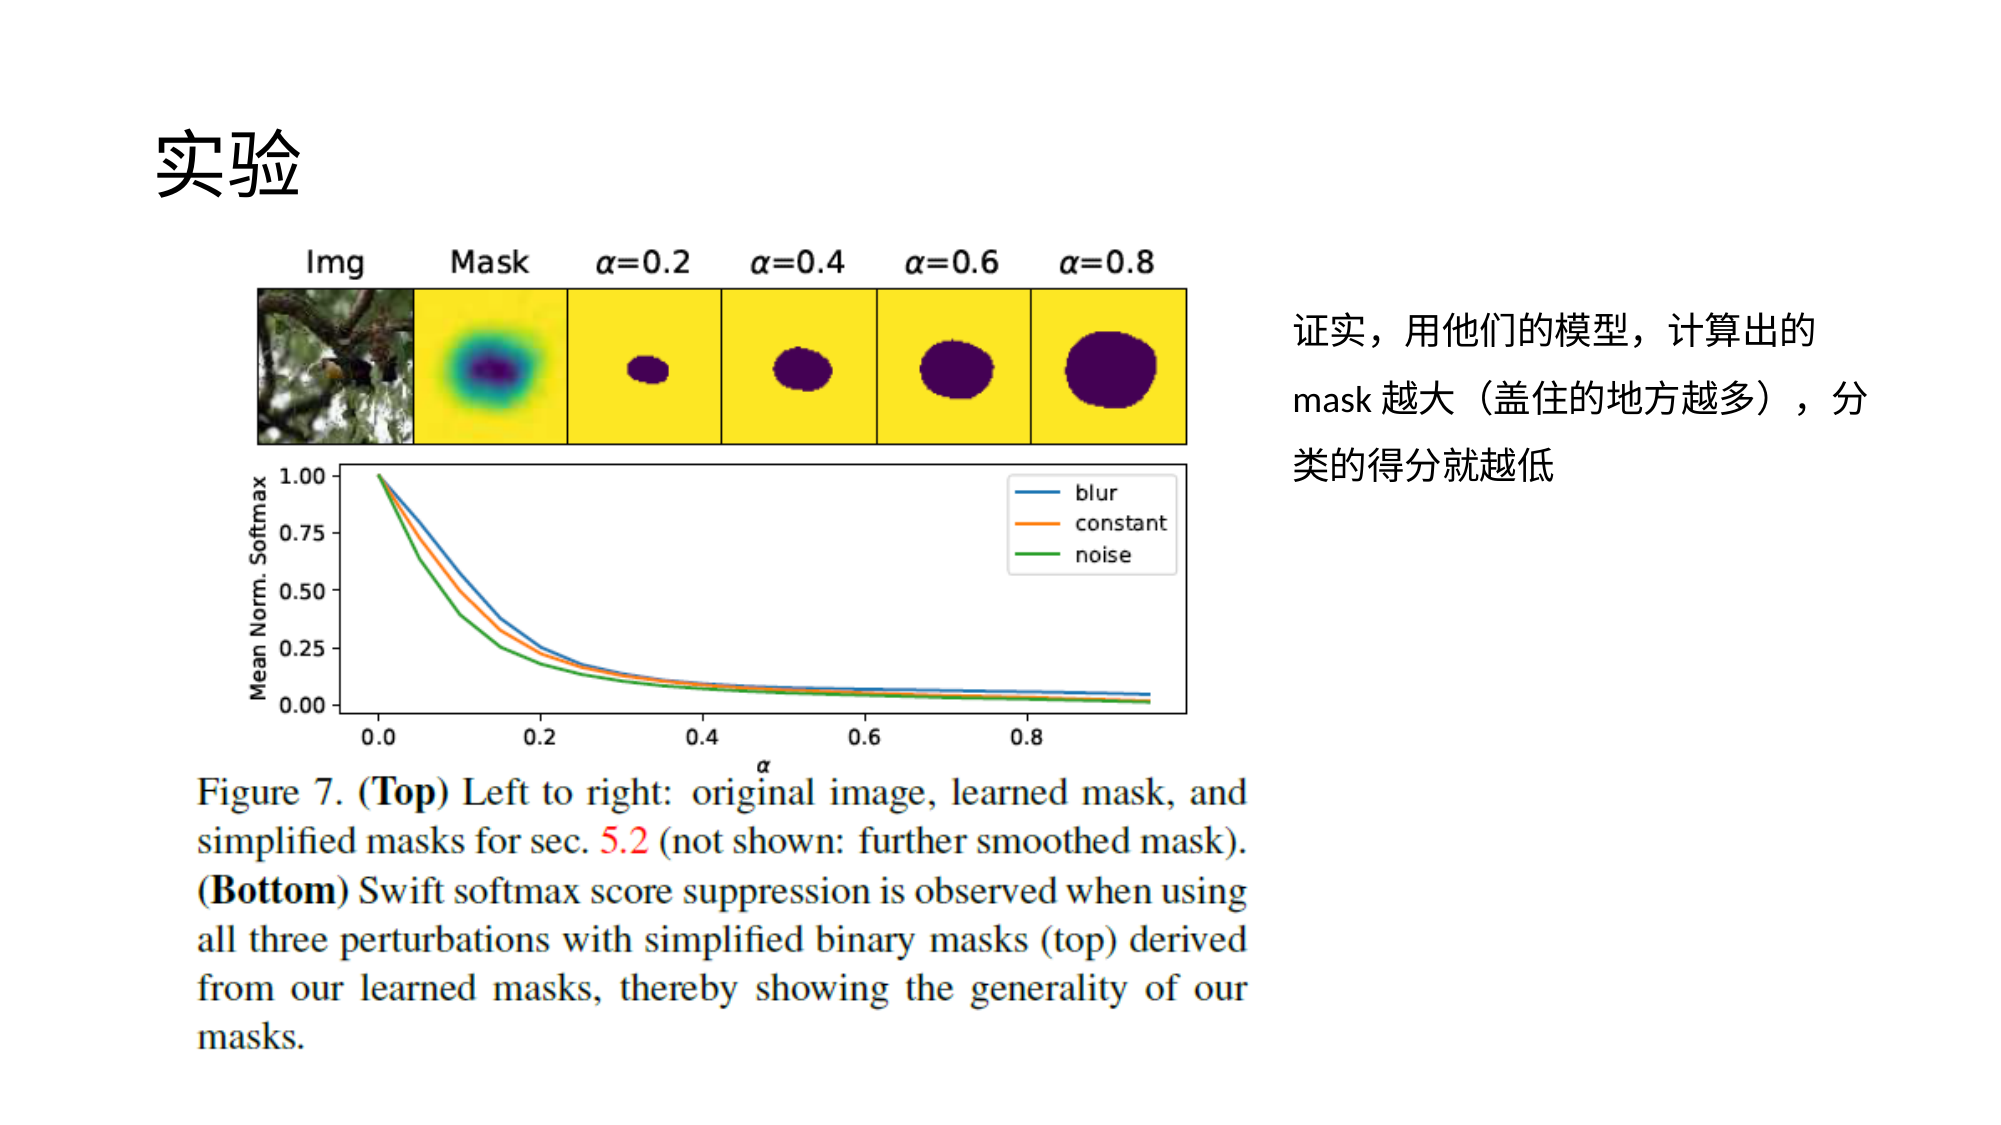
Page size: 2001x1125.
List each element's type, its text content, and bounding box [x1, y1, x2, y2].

title 实验 [137, 59, 1863, 277]
text_box 证实，用他们的模型，计算出的mask越大（盖住的地方越多），分类的得分就越低 [1278, 277, 1905, 495]
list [137, 198, 1278, 1081]
